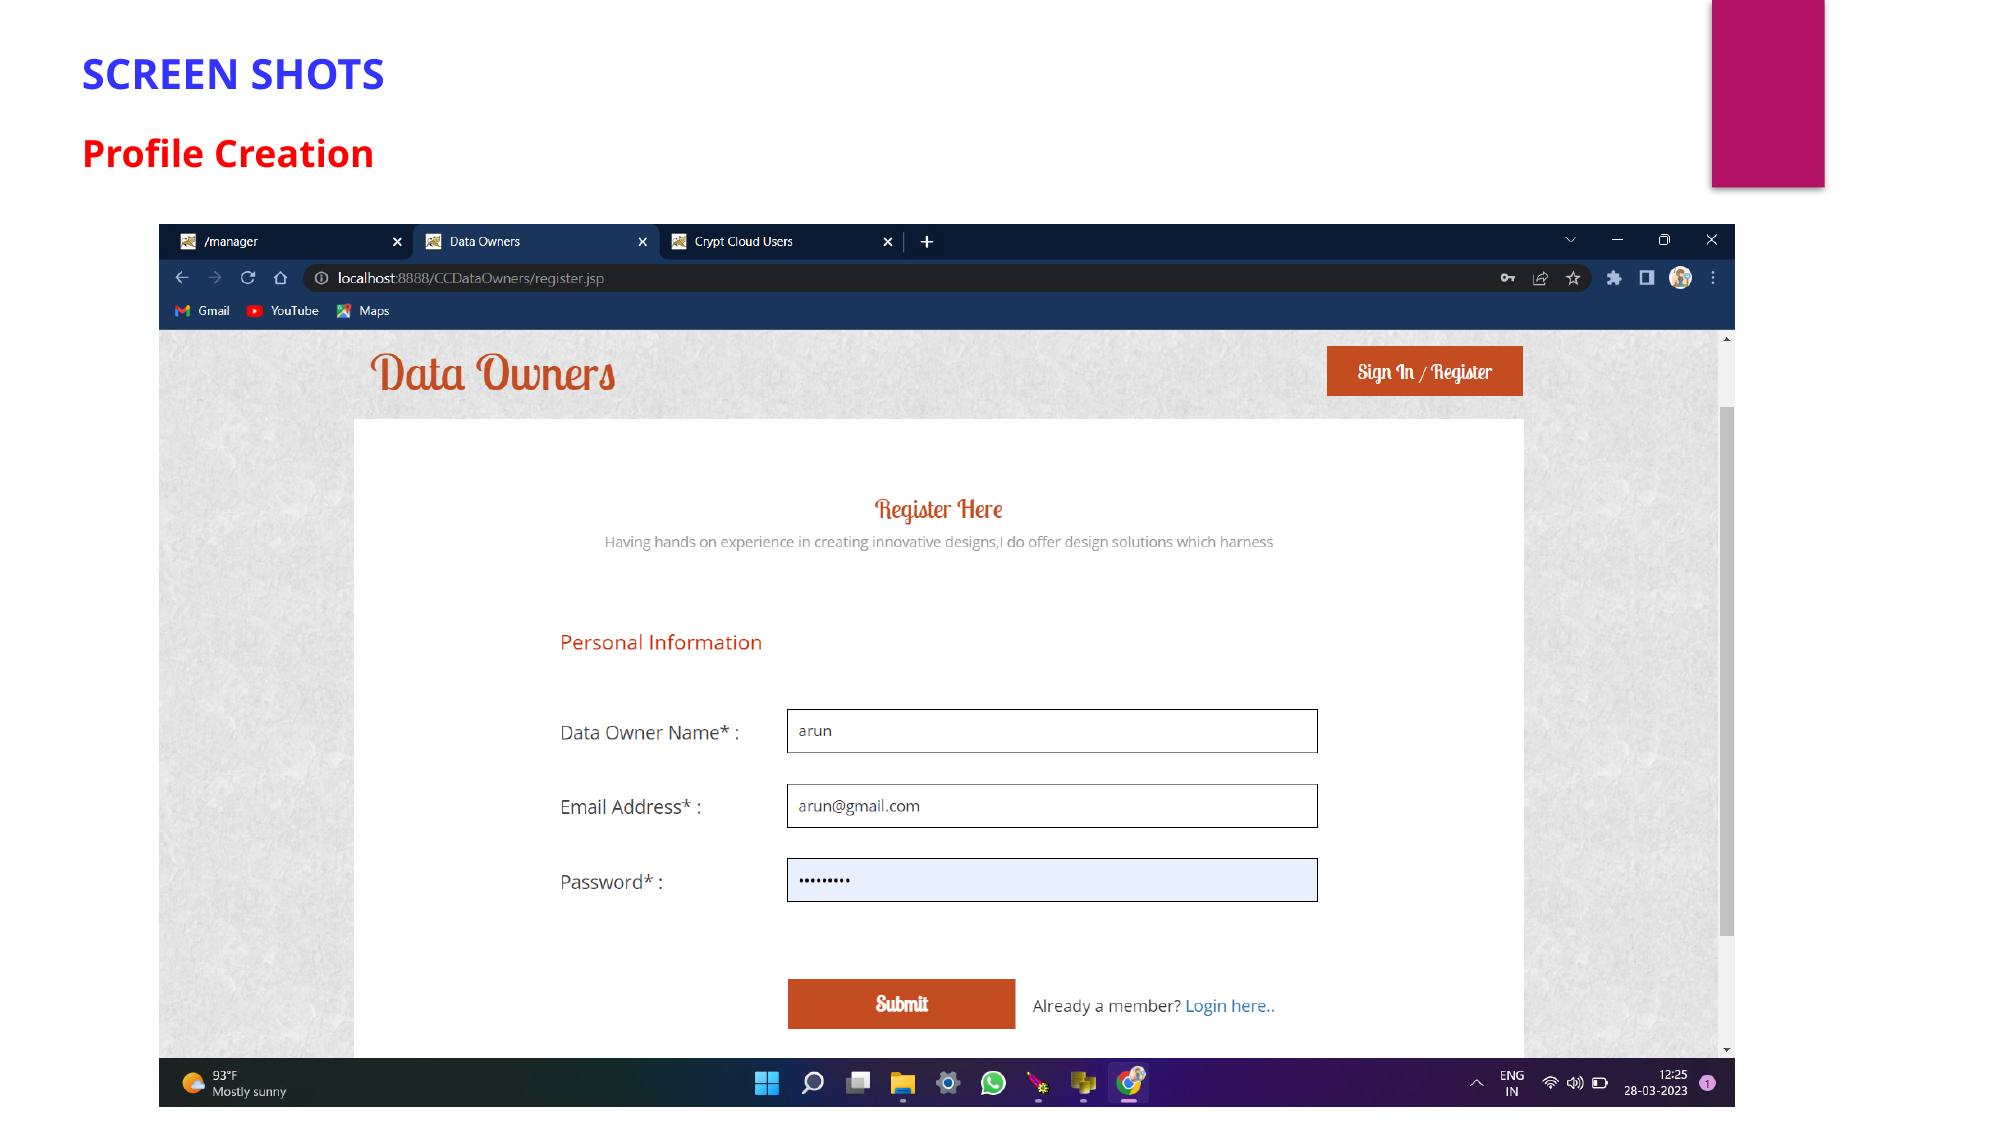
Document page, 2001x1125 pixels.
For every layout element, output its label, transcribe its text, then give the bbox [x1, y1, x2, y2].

text_box Profile Creation [67, 122, 463, 183]
picture [159, 224, 1735, 1107]
text_box SCREEN SHOTS [67, 40, 543, 106]
